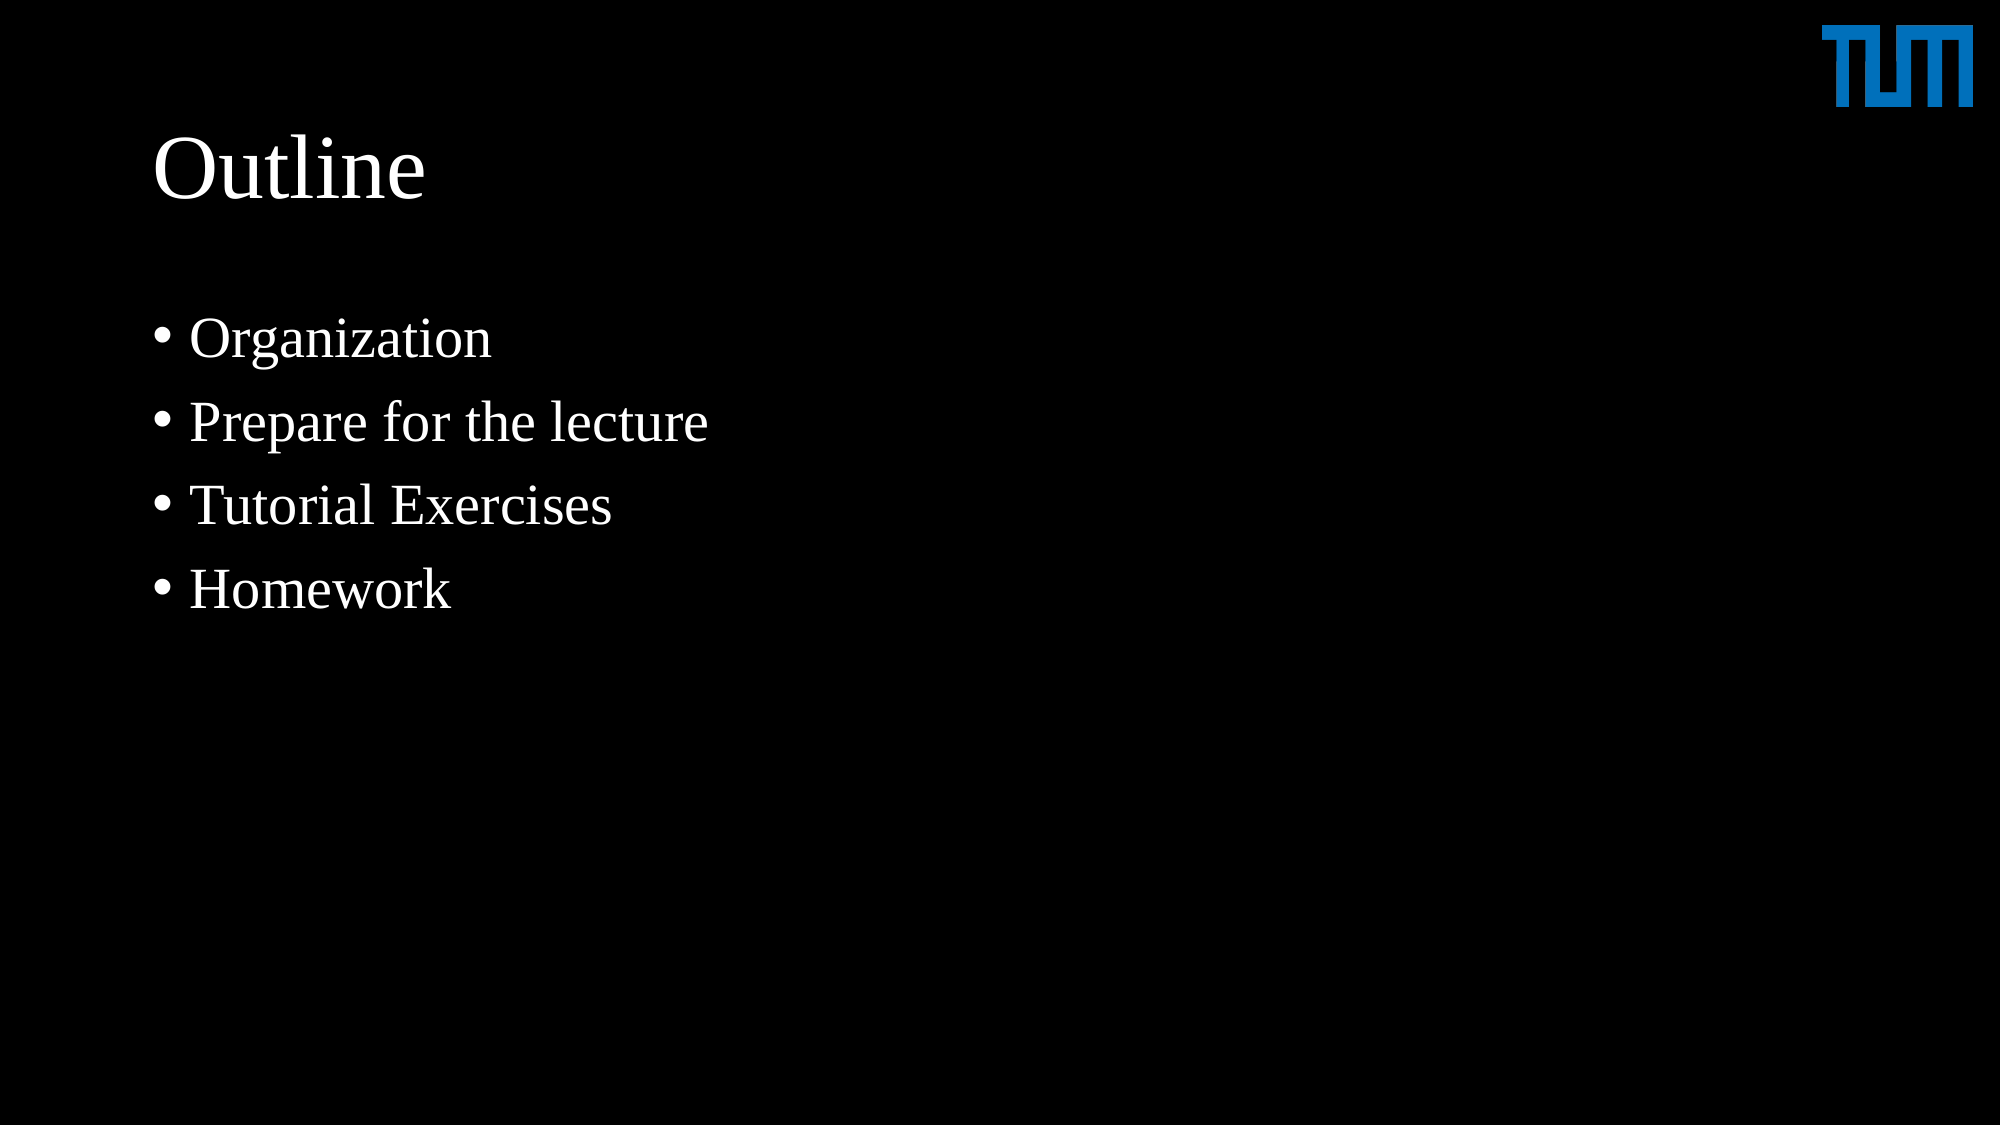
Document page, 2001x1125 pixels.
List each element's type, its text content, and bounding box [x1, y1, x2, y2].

picture [1822, 25, 1973, 107]
list Organization Prepare for the lecture Tutorial Exercises Homework [137, 299, 1863, 1014]
title Outline [137, 59, 1863, 278]
